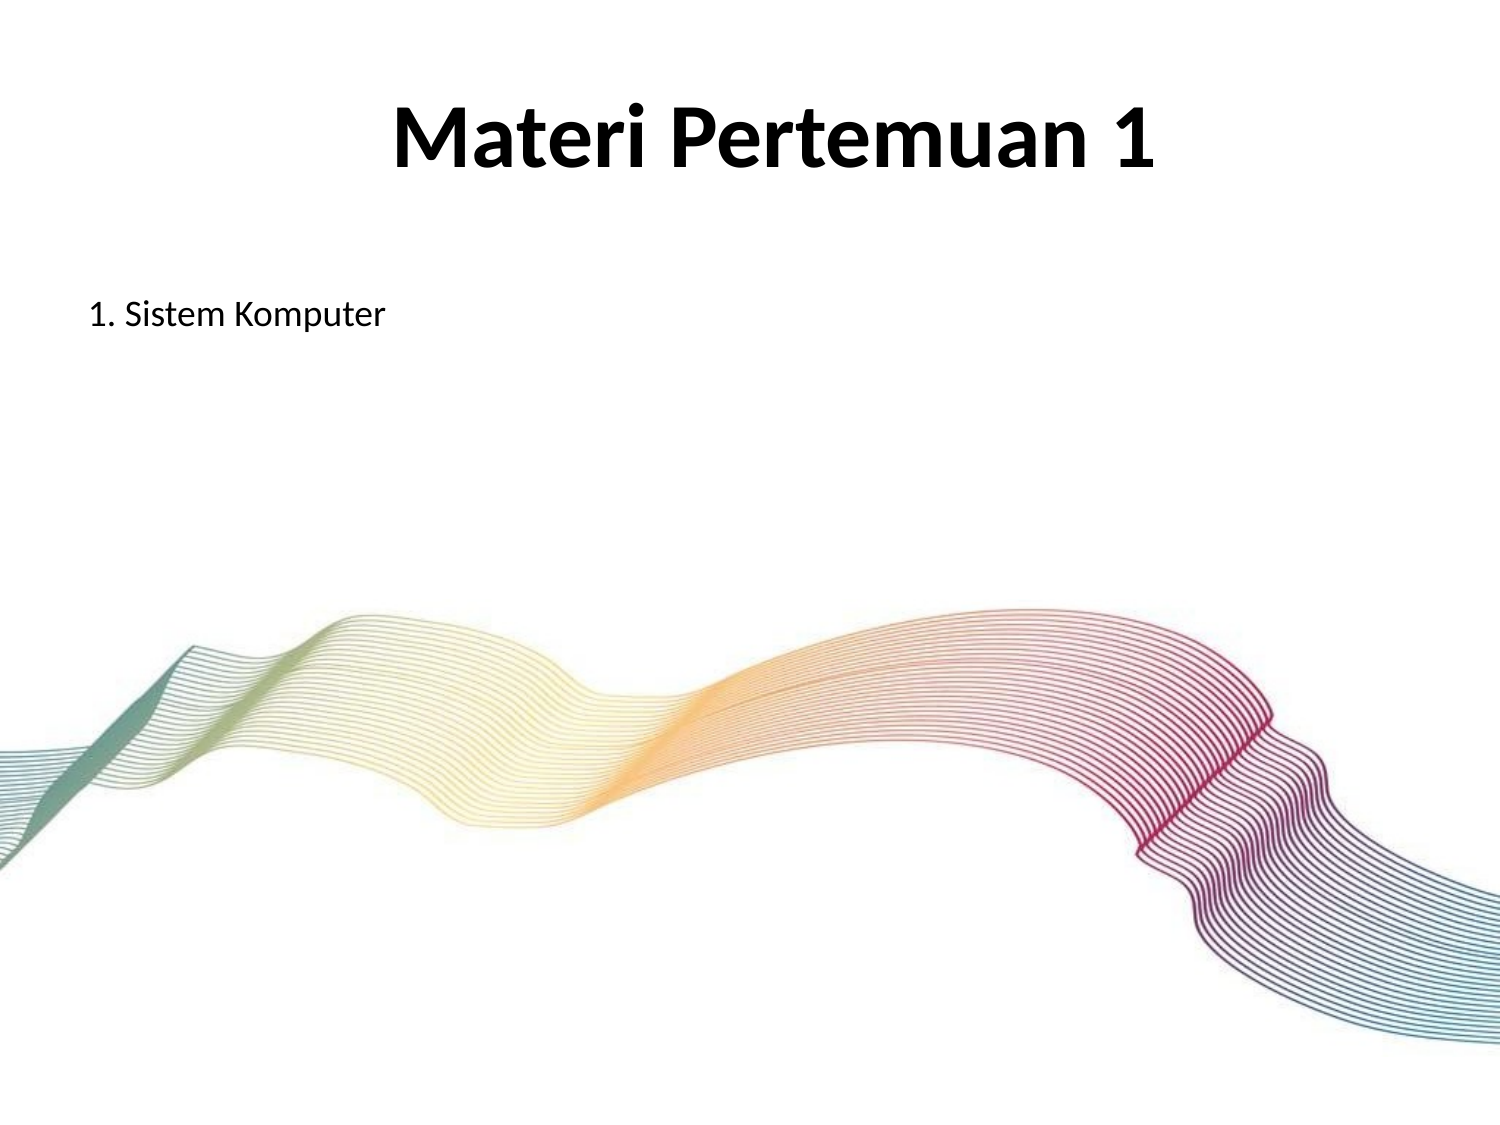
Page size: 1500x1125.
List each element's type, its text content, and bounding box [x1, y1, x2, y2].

list 1. Sistem Komputer [87, 288, 1413, 334]
picture [0, 599, 1500, 1057]
title Materi Pertemuan 1 [337, 75, 1213, 187]
